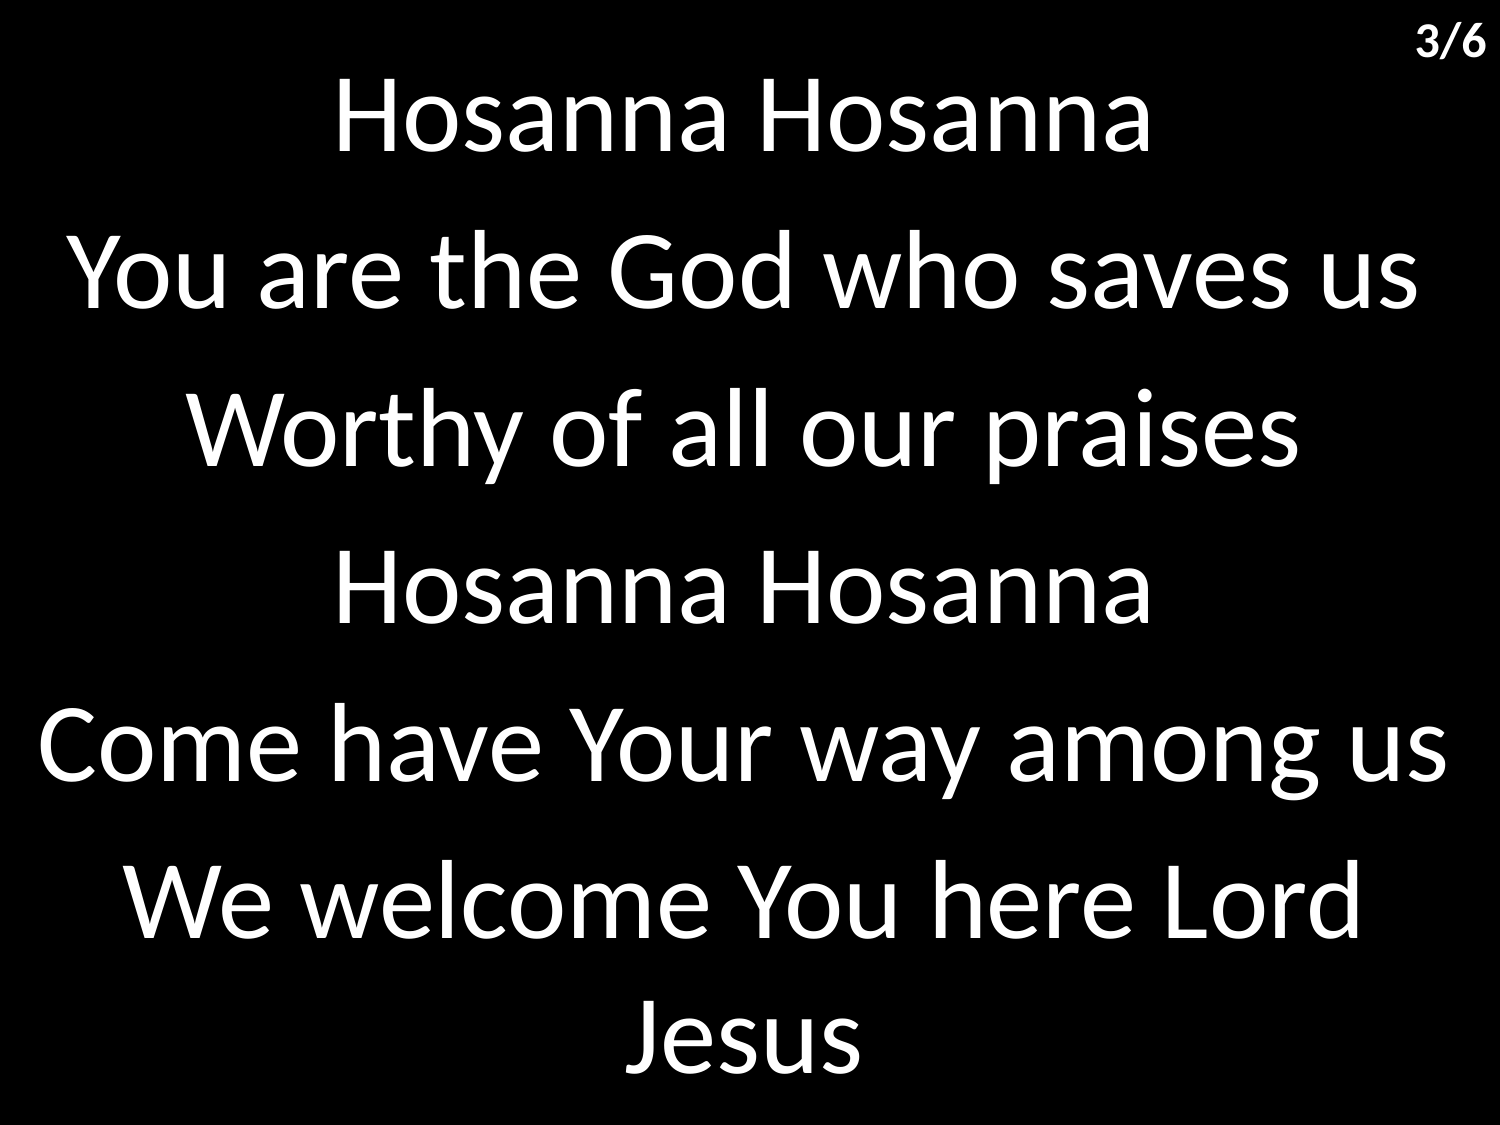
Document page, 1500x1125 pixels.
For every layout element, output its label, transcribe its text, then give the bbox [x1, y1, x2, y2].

subtitle Hosanna Hosanna You are the God who saves us Worthy of all our praises Hosanna Hosanna Come have Your way among us We welcome You here Lord Jesus [17, 30, 1471, 1094]
text_box 3/6 [1399, 0, 1500, 75]
